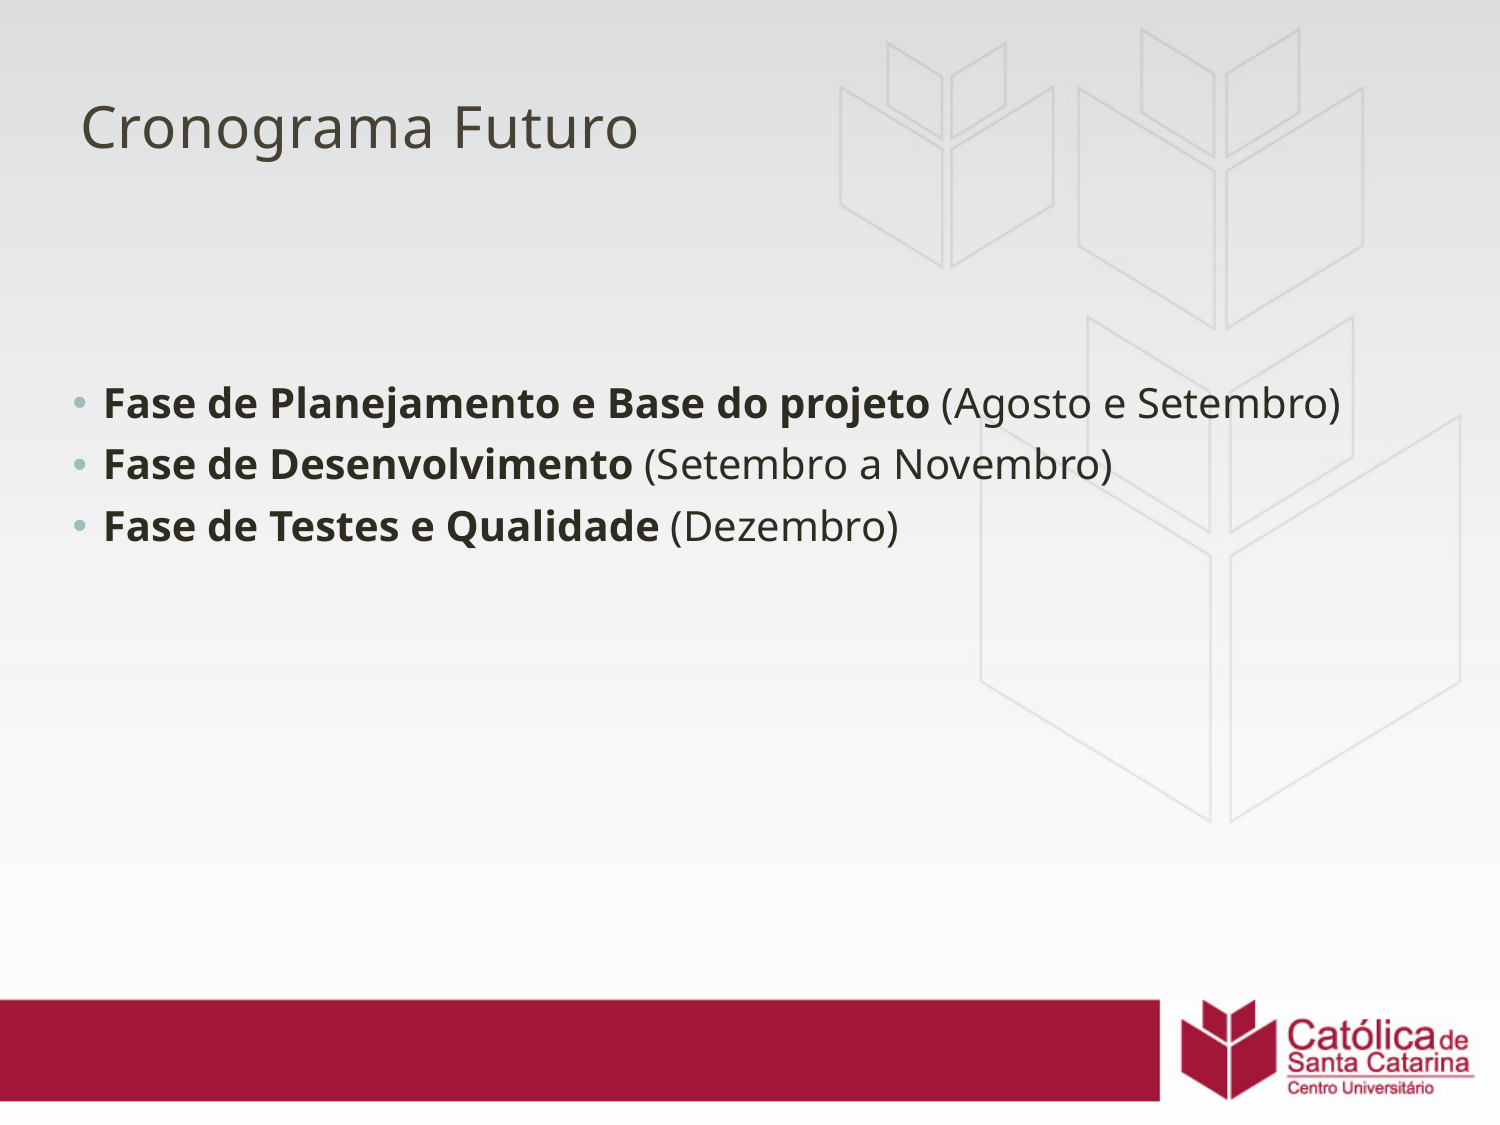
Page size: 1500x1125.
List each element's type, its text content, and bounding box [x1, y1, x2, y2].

picture [0, 0, 1500, 1125]
title Cronograma Futuro [64, 96, 1436, 342]
list Fase de Planejamento e Base do projeto (Agosto e Setembro) Fase de Desenvolvimento (Setembro a Novembro) Fase de Testes e Qualidade (Dezembro) [64, 375, 1436, 1035]
